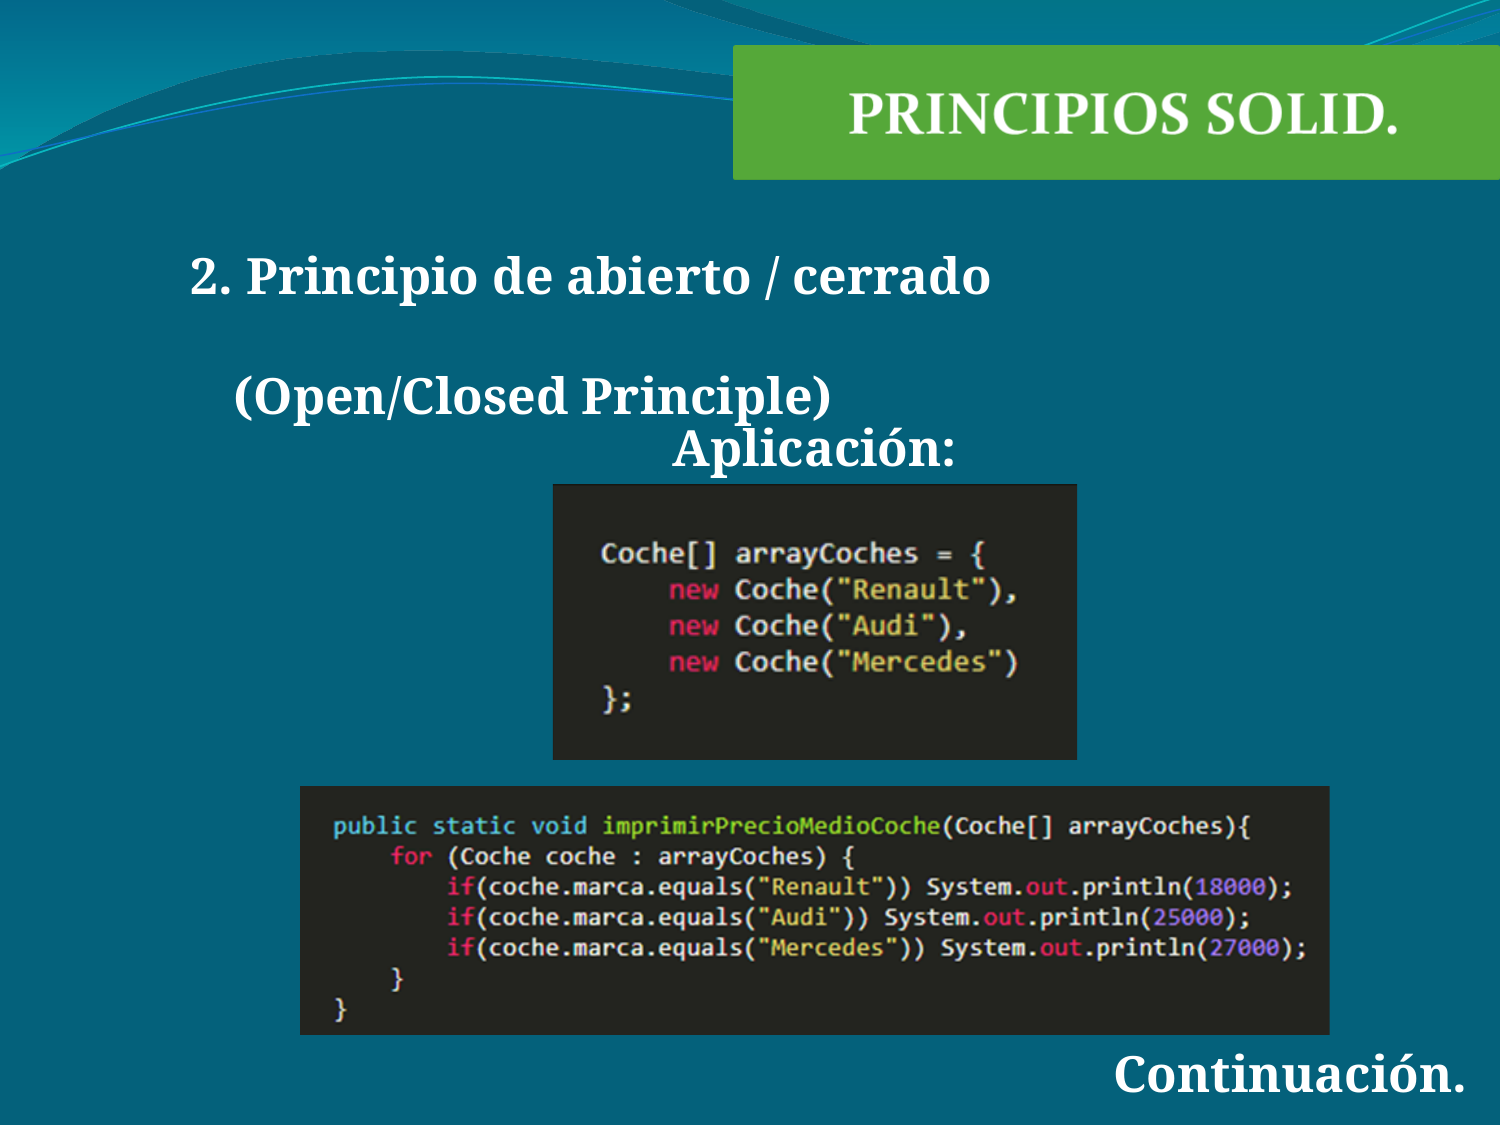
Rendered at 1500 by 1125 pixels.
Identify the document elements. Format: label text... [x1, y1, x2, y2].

picture [554, 485, 1076, 759]
picture [301, 787, 1329, 1034]
text_box 2. Principio de abierto / cerrado (Open/Closed Principle) [100, 237, 1034, 432]
picture [733, 45, 1500, 179]
text_box Continuación. [549, 1034, 1483, 1110]
text_box Aplicación: [348, 408, 1282, 484]
